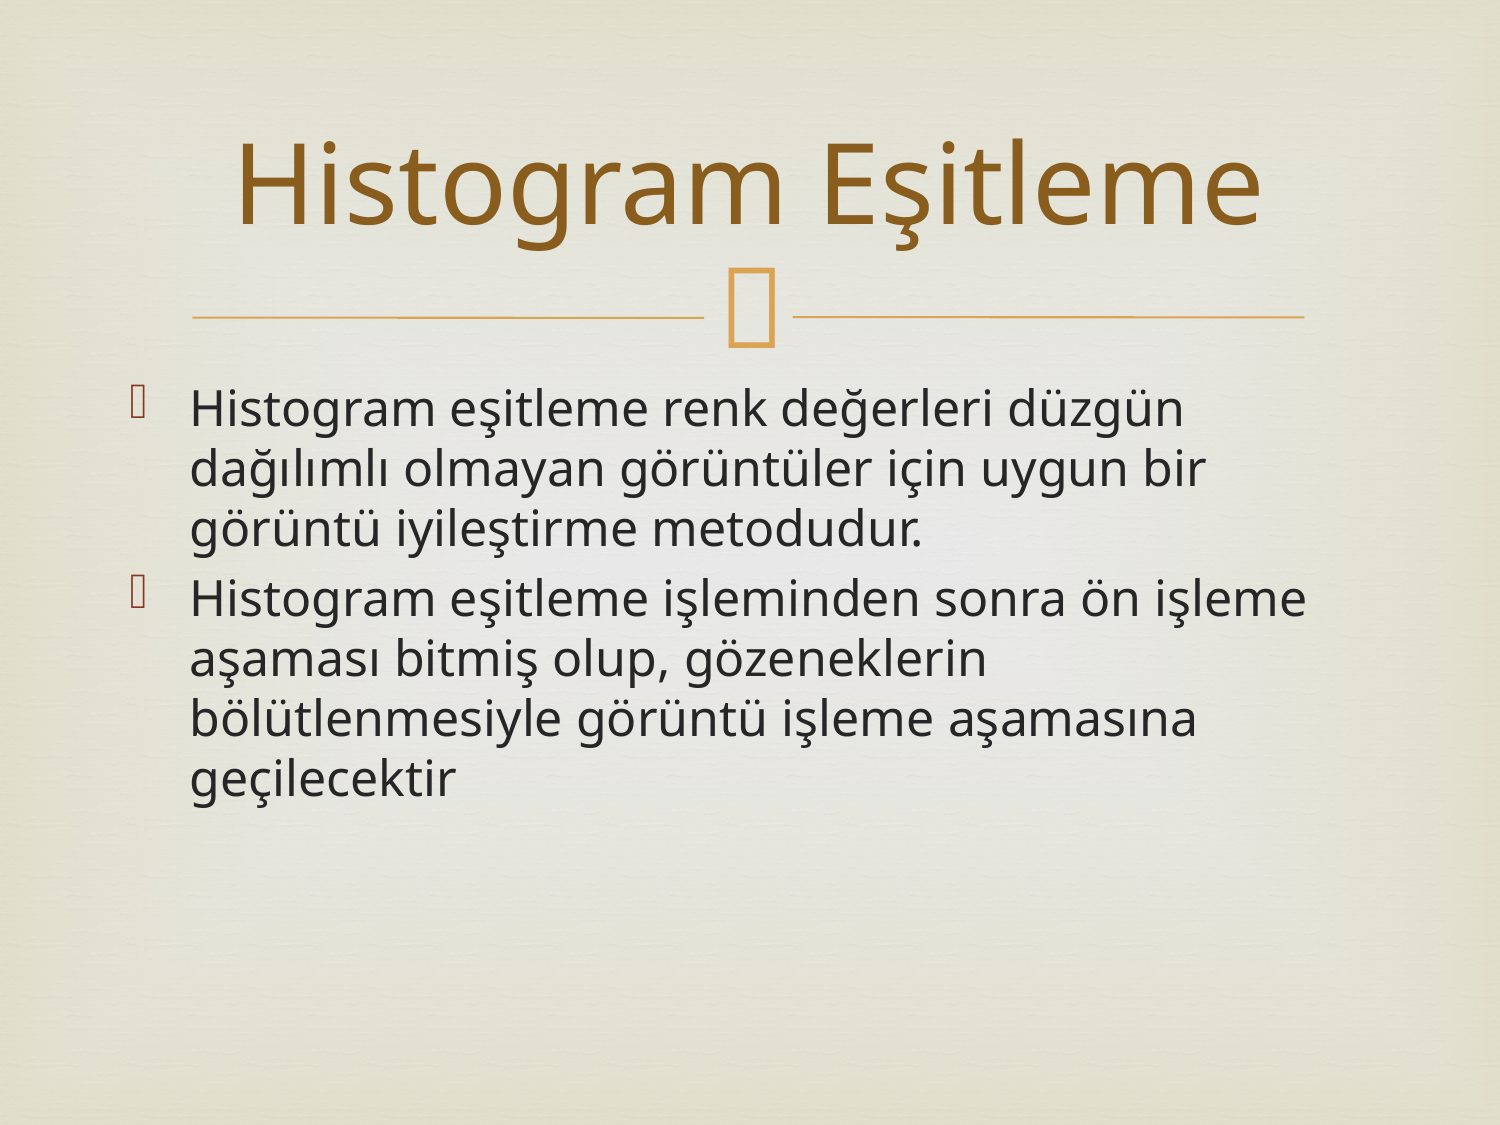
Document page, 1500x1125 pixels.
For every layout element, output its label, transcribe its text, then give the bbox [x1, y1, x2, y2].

list Histogram eşitleme renk değerleri düzgün dağılımlı olmayan görüntüler için uygun bir görüntü iyileştirme metodudur. Histogram eşitleme işleminden sonra ön işleme aşaması bitmiş olup, gözeneklerin bölütlenmesiyle görüntü işleme aşamasına geçilecektir [114, 368, 1386, 1005]
title Histogram Eşitleme [112, 93, 1386, 267]
